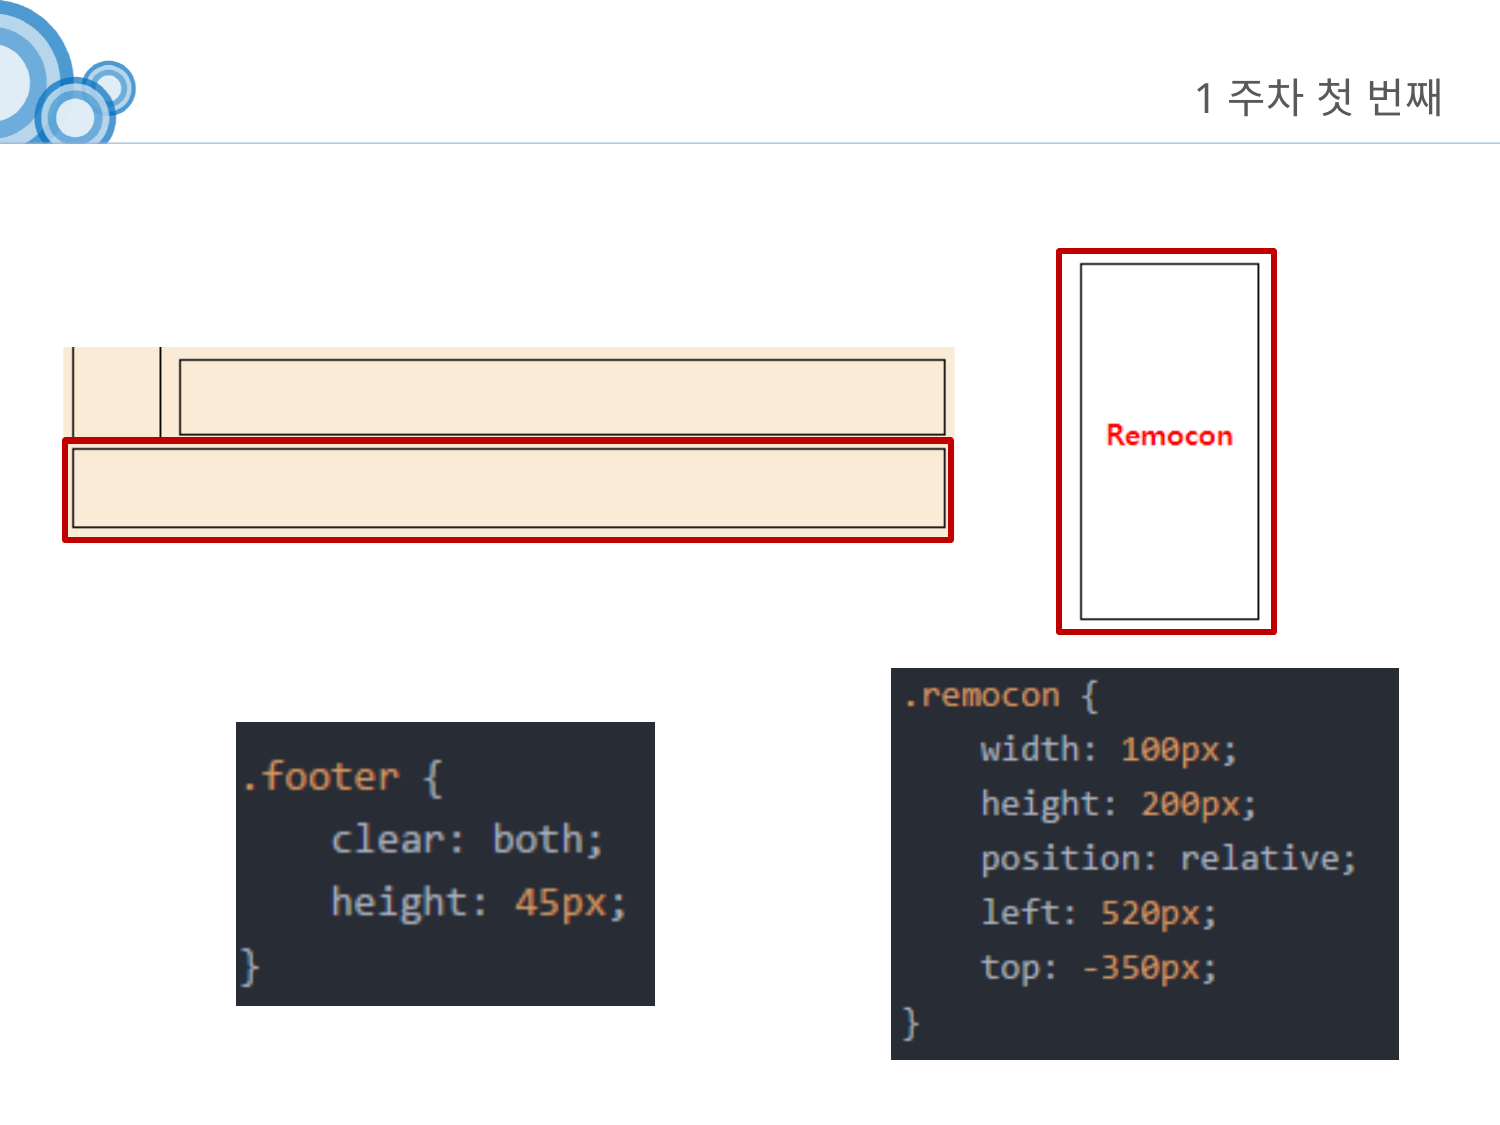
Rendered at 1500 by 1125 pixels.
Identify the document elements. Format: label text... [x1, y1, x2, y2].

picture [891, 668, 1400, 1060]
text_box [1057, 249, 1069, 634]
title 1주차 첫 번째 [159, 56, 1459, 138]
picture [52, 347, 971, 541]
picture [1068, 251, 1274, 633]
picture [0, 0, 136, 142]
picture [236, 722, 655, 1007]
